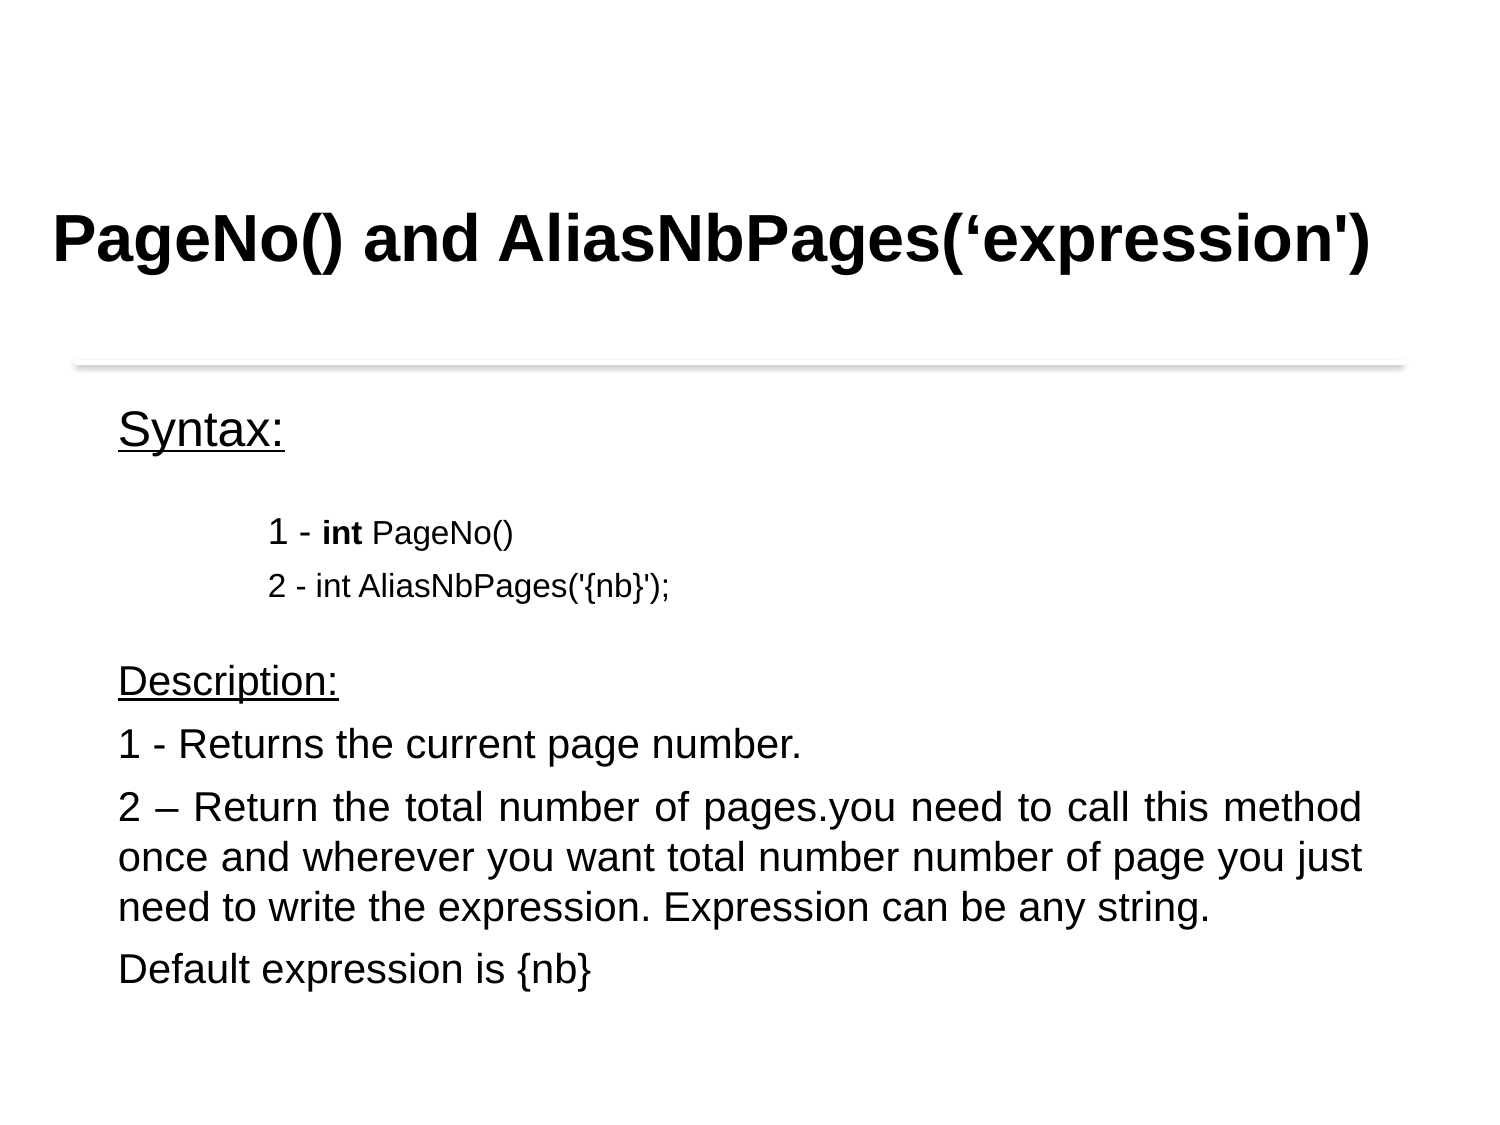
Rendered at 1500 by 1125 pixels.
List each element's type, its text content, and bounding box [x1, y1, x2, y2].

text_box PageNo() and AliasNbPages(‘expression') [37, 187, 1425, 363]
list Syntax: 1 - int PageNo() 2 - int AliasNbPages('{nb}'); Description: 1 - Returns the current page number. 2 – Return the total number of pages.you need to call this method once and wherever you want total number number of page you just need to write the expression. Expression can be any string. Default expression is {nb} [103, 389, 1379, 1095]
